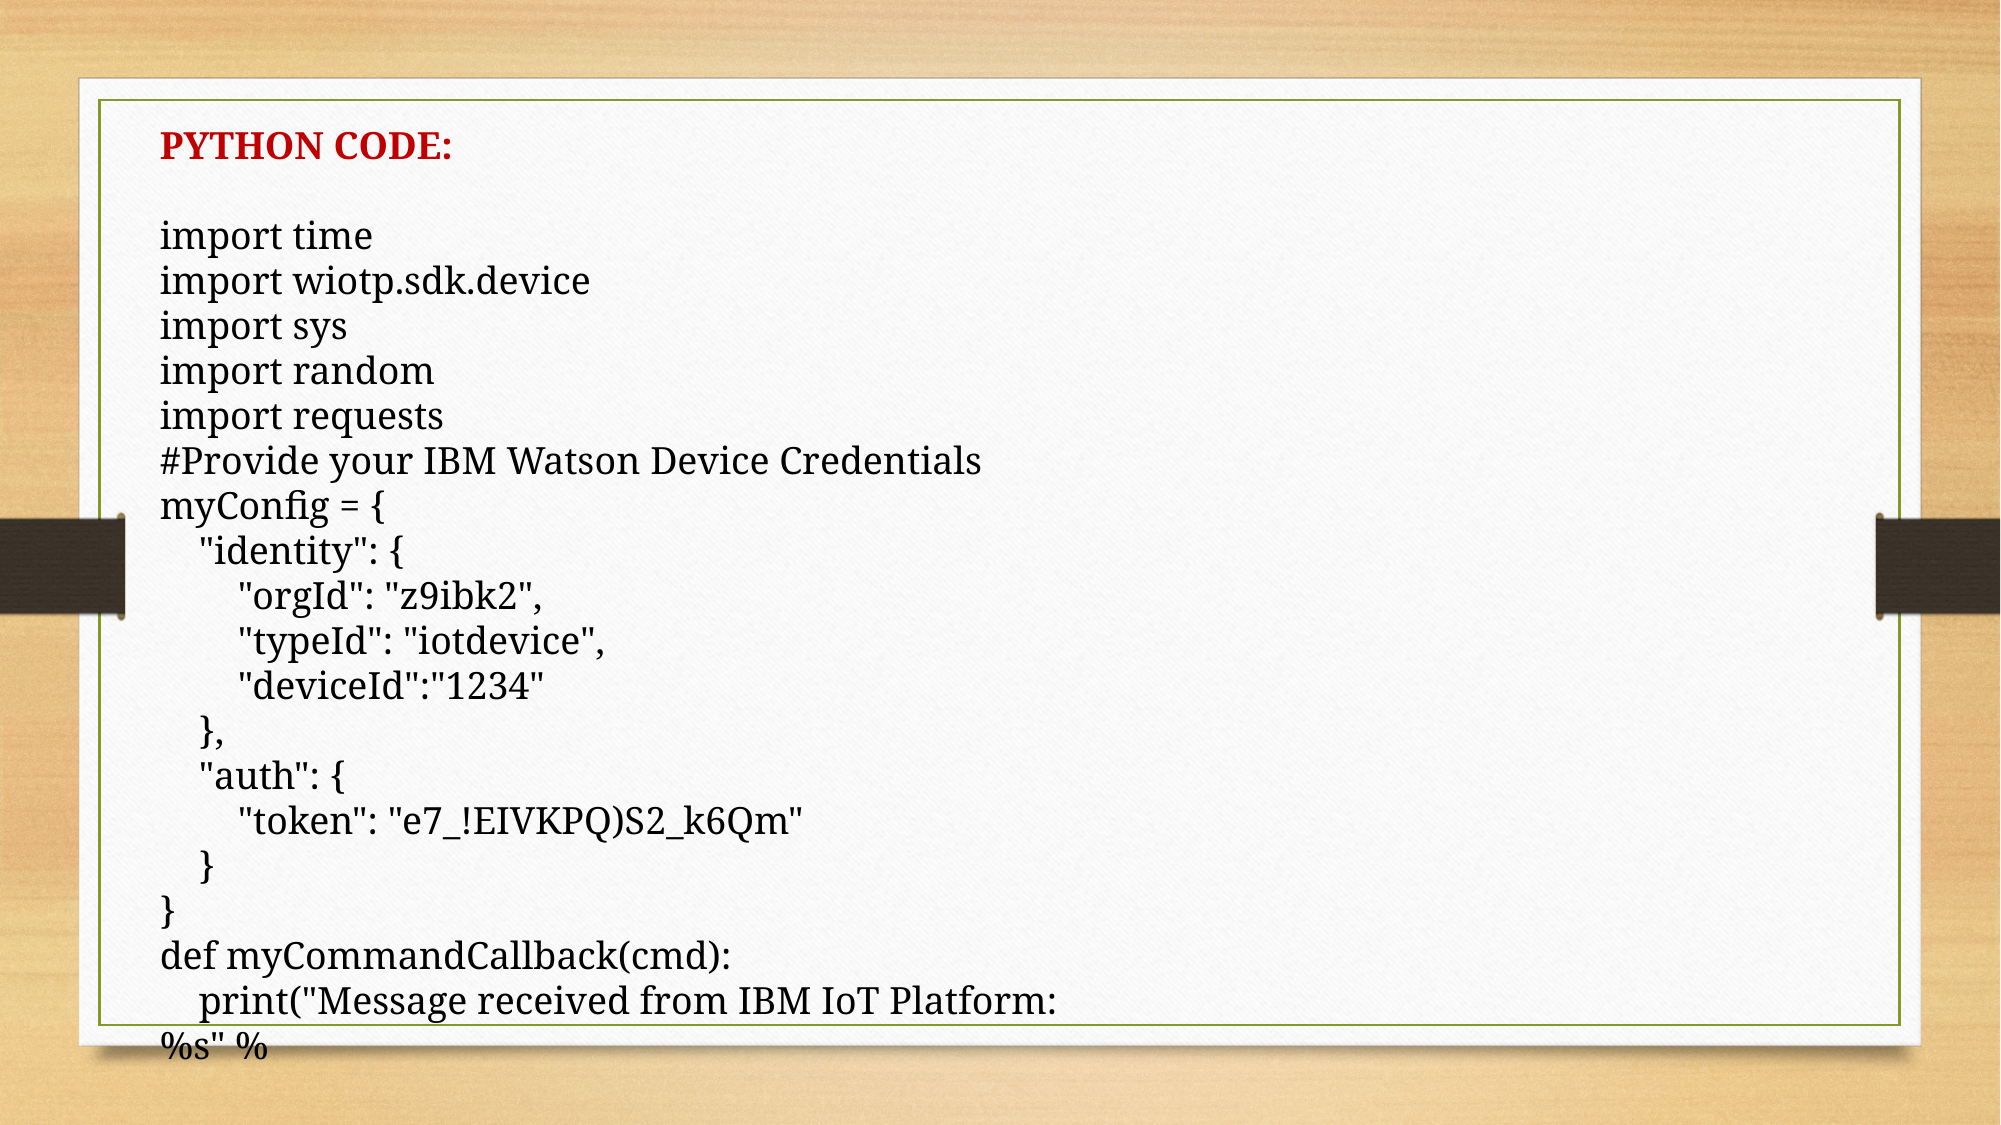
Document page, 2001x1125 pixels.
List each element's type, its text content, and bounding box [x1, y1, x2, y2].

picture [0, 0, 2001, 1125]
text_box PYTHON CODE: import time import wiotp.sdk.device import sys import random import requests #Provide your IBM Watson Device Credentials myConfig = { "identity": { "orgId": "z9ibk2", "typeId": "iotdevice", "deviceId":"1234" }, "auth": { "token": "e7_!EIVKPQ)S2_k6Qm" } } def myCommandCallback(cmd): print("Message received from IBM IoT Platform: %s" % [145, 114, 1149, 1075]
